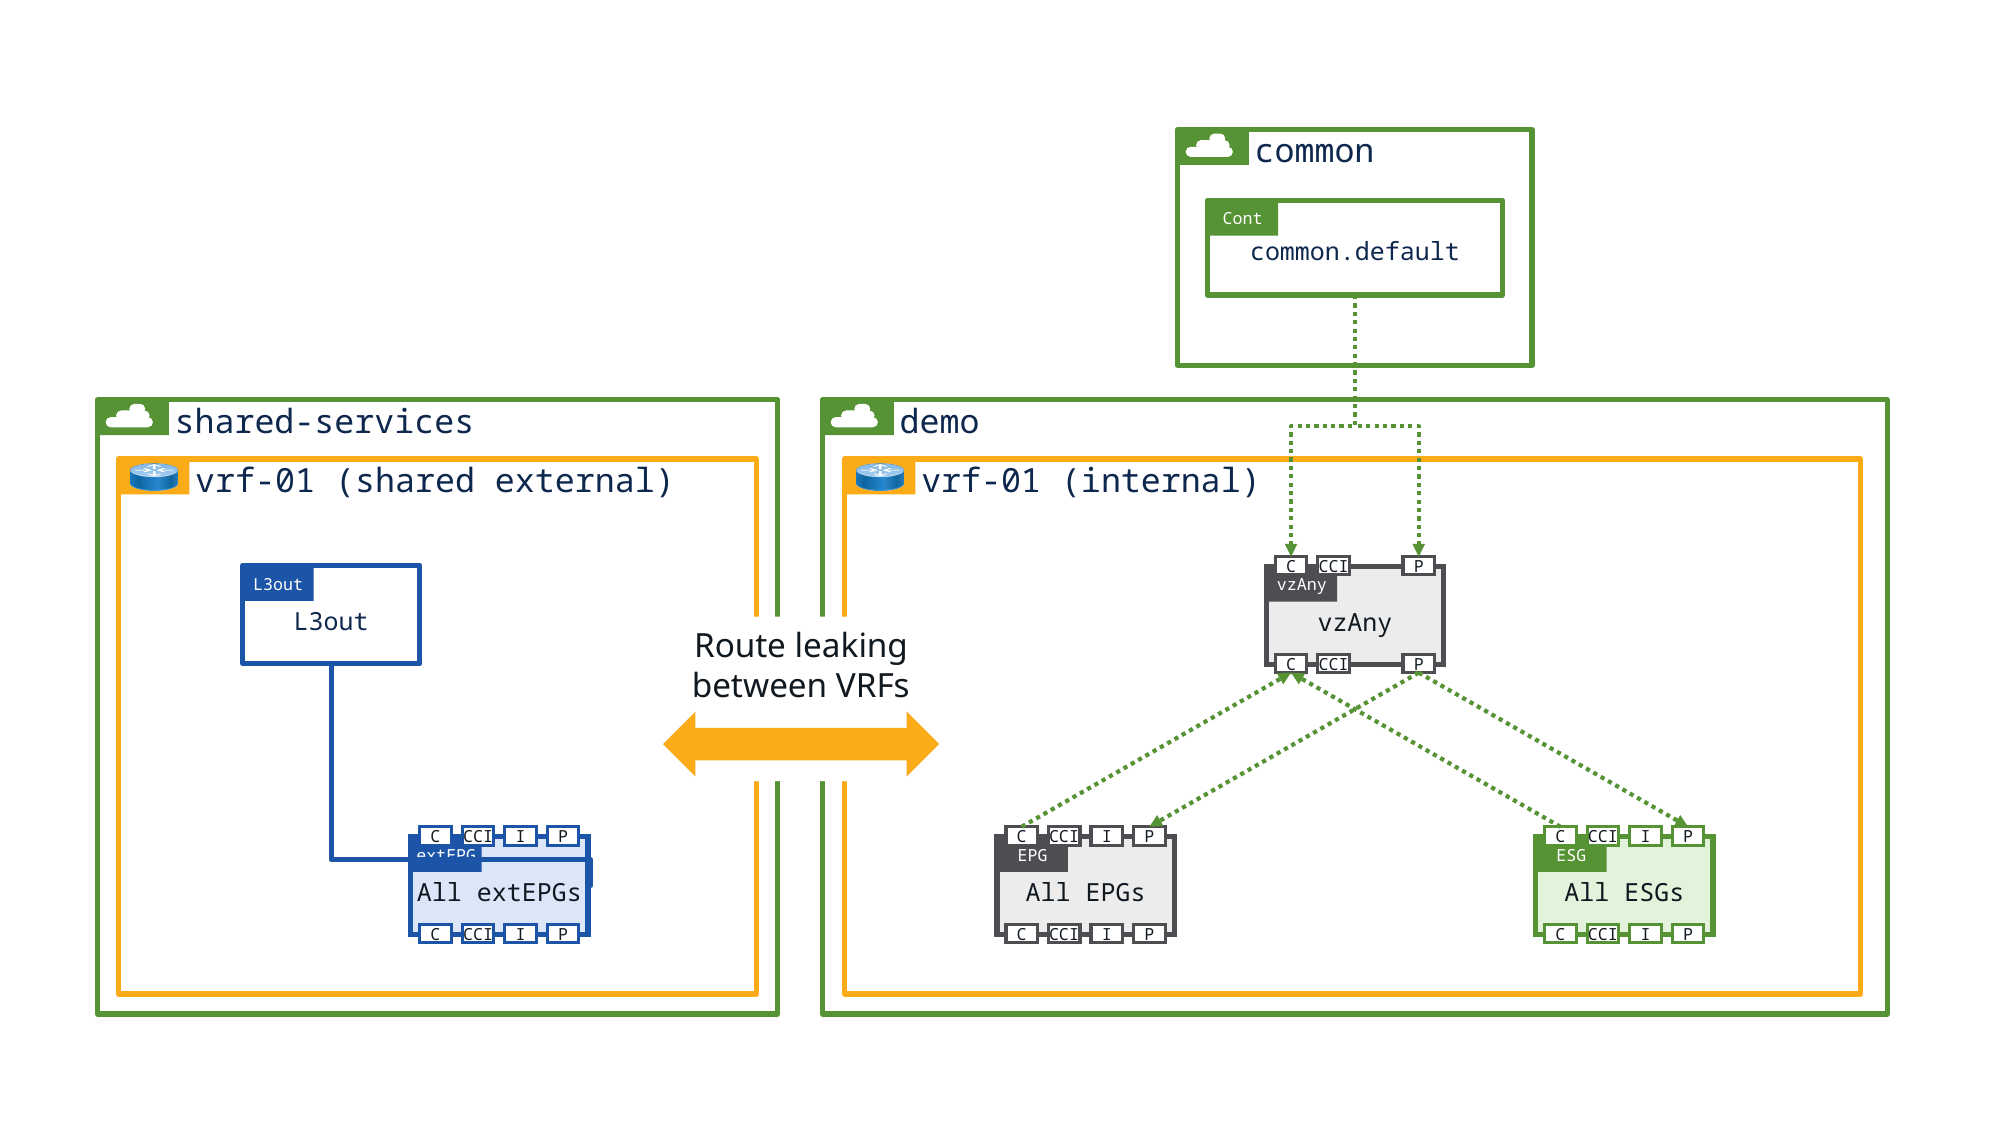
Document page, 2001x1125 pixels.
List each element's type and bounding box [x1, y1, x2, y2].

text_box [118, 458, 757, 995]
text_box [1255, 393, 1518, 398]
text_box [1177, 129, 1533, 366]
text_box [822, 399, 1888, 1015]
text_box [97, 399, 778, 1015]
text_box [1191, 393, 1254, 398]
text_box [662, 616, 940, 784]
